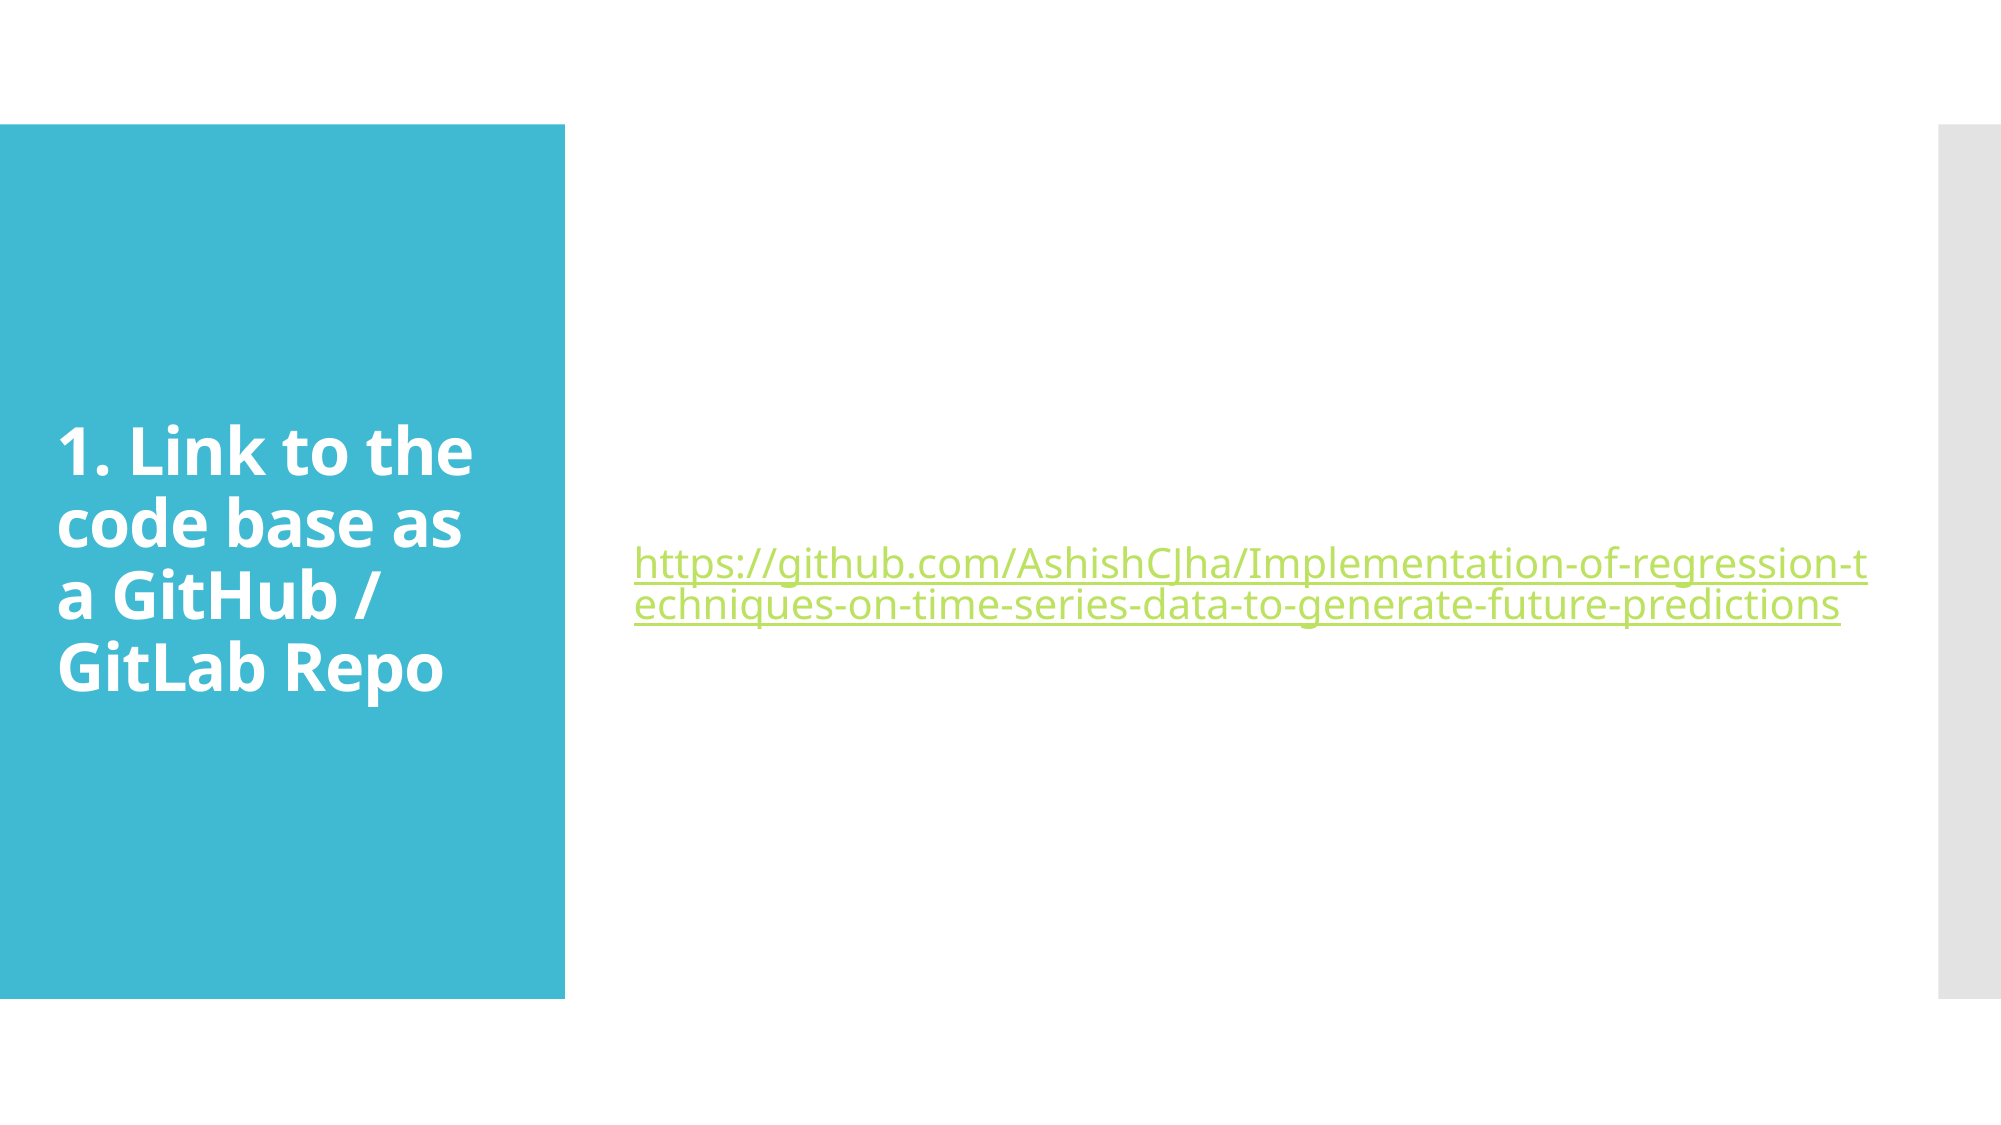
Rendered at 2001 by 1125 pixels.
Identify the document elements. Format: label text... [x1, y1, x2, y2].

list https://github.com/AshishCJha/Implementation-of-regression-techniques-on-time-series-data-to-generate-future-predictions [618, 20, 1907, 1106]
title 1. Link to the code base as a GitHub / GitLab Repo [41, 184, 525, 940]
